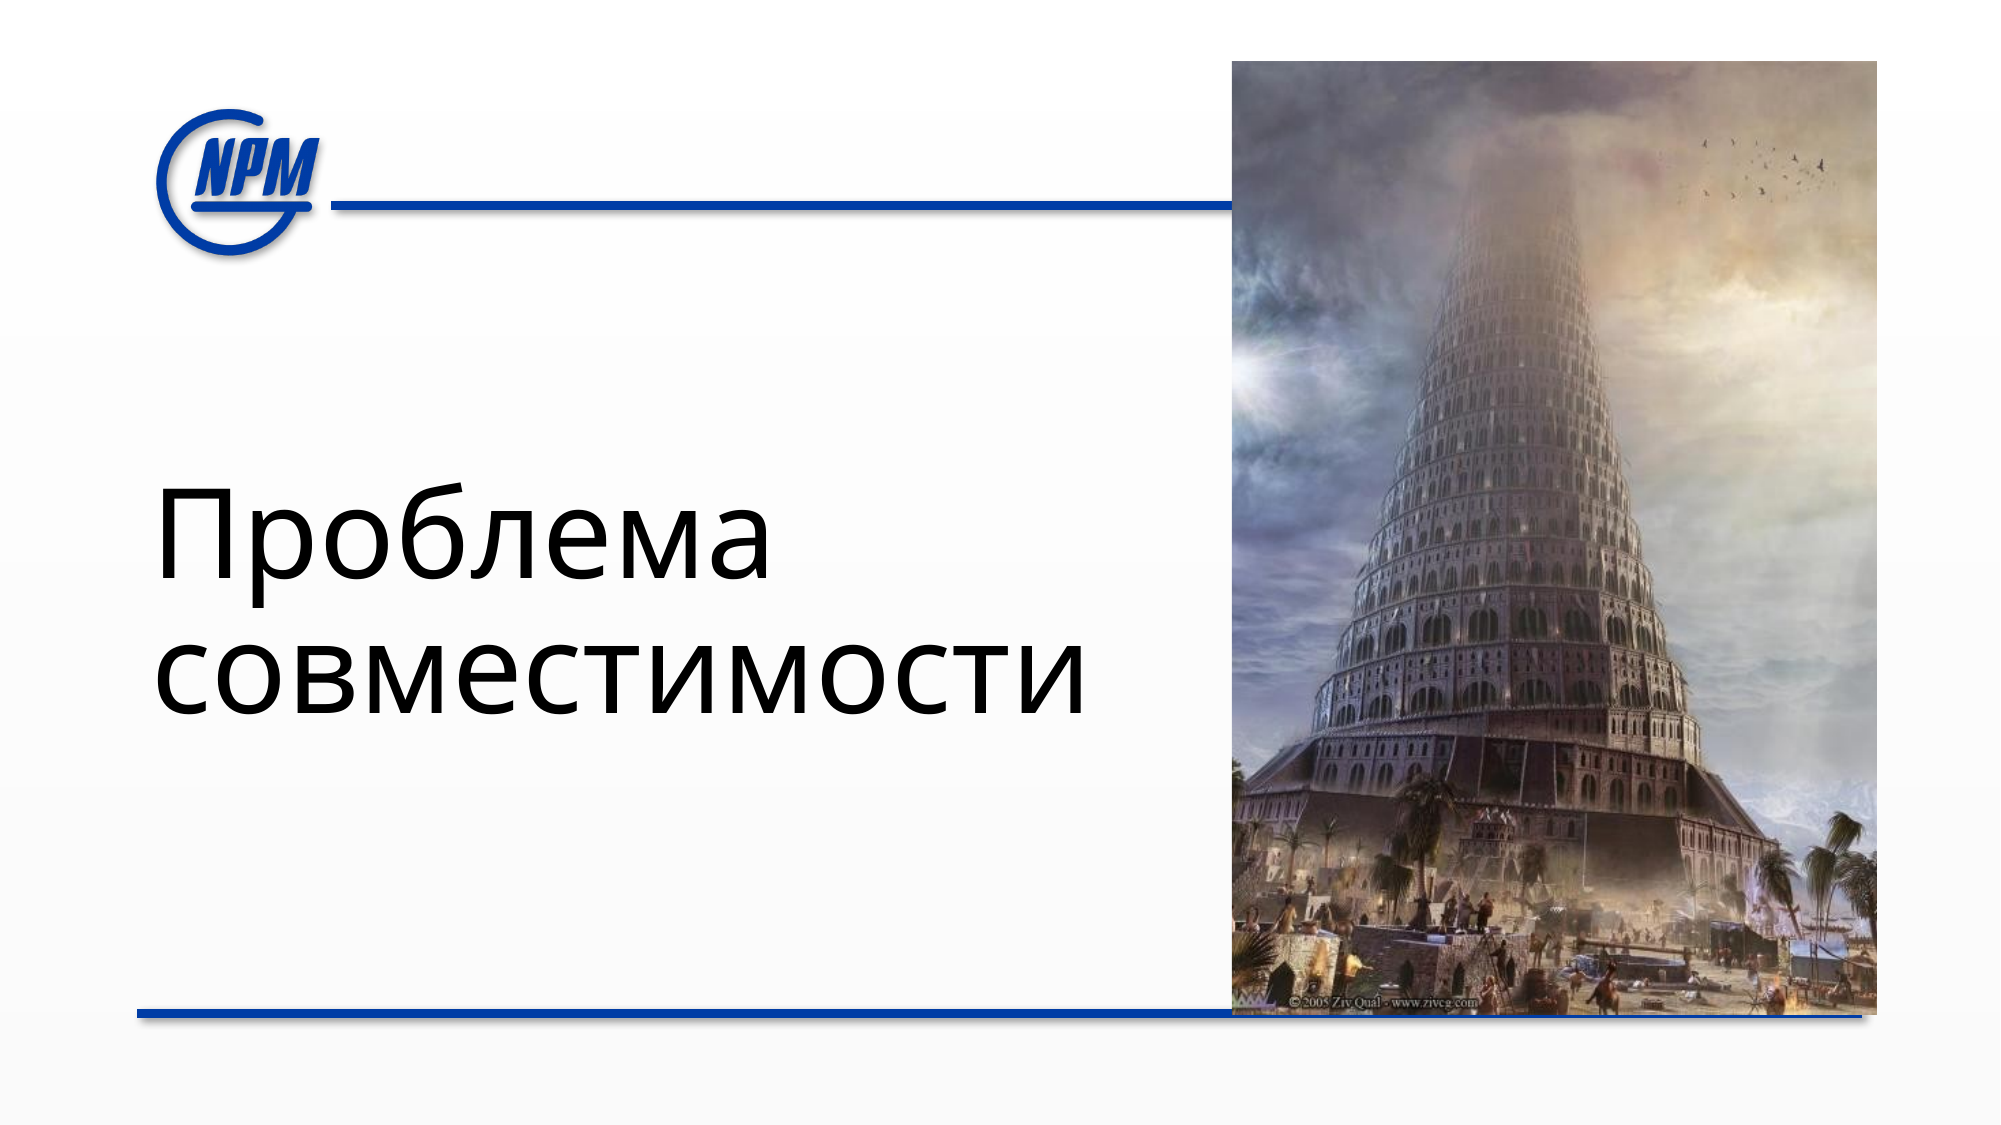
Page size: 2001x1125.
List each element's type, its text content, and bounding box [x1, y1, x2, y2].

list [1231, 61, 1877, 1015]
picture [137, 93, 332, 271]
title Проблема совместимости [136, 280, 1231, 749]
